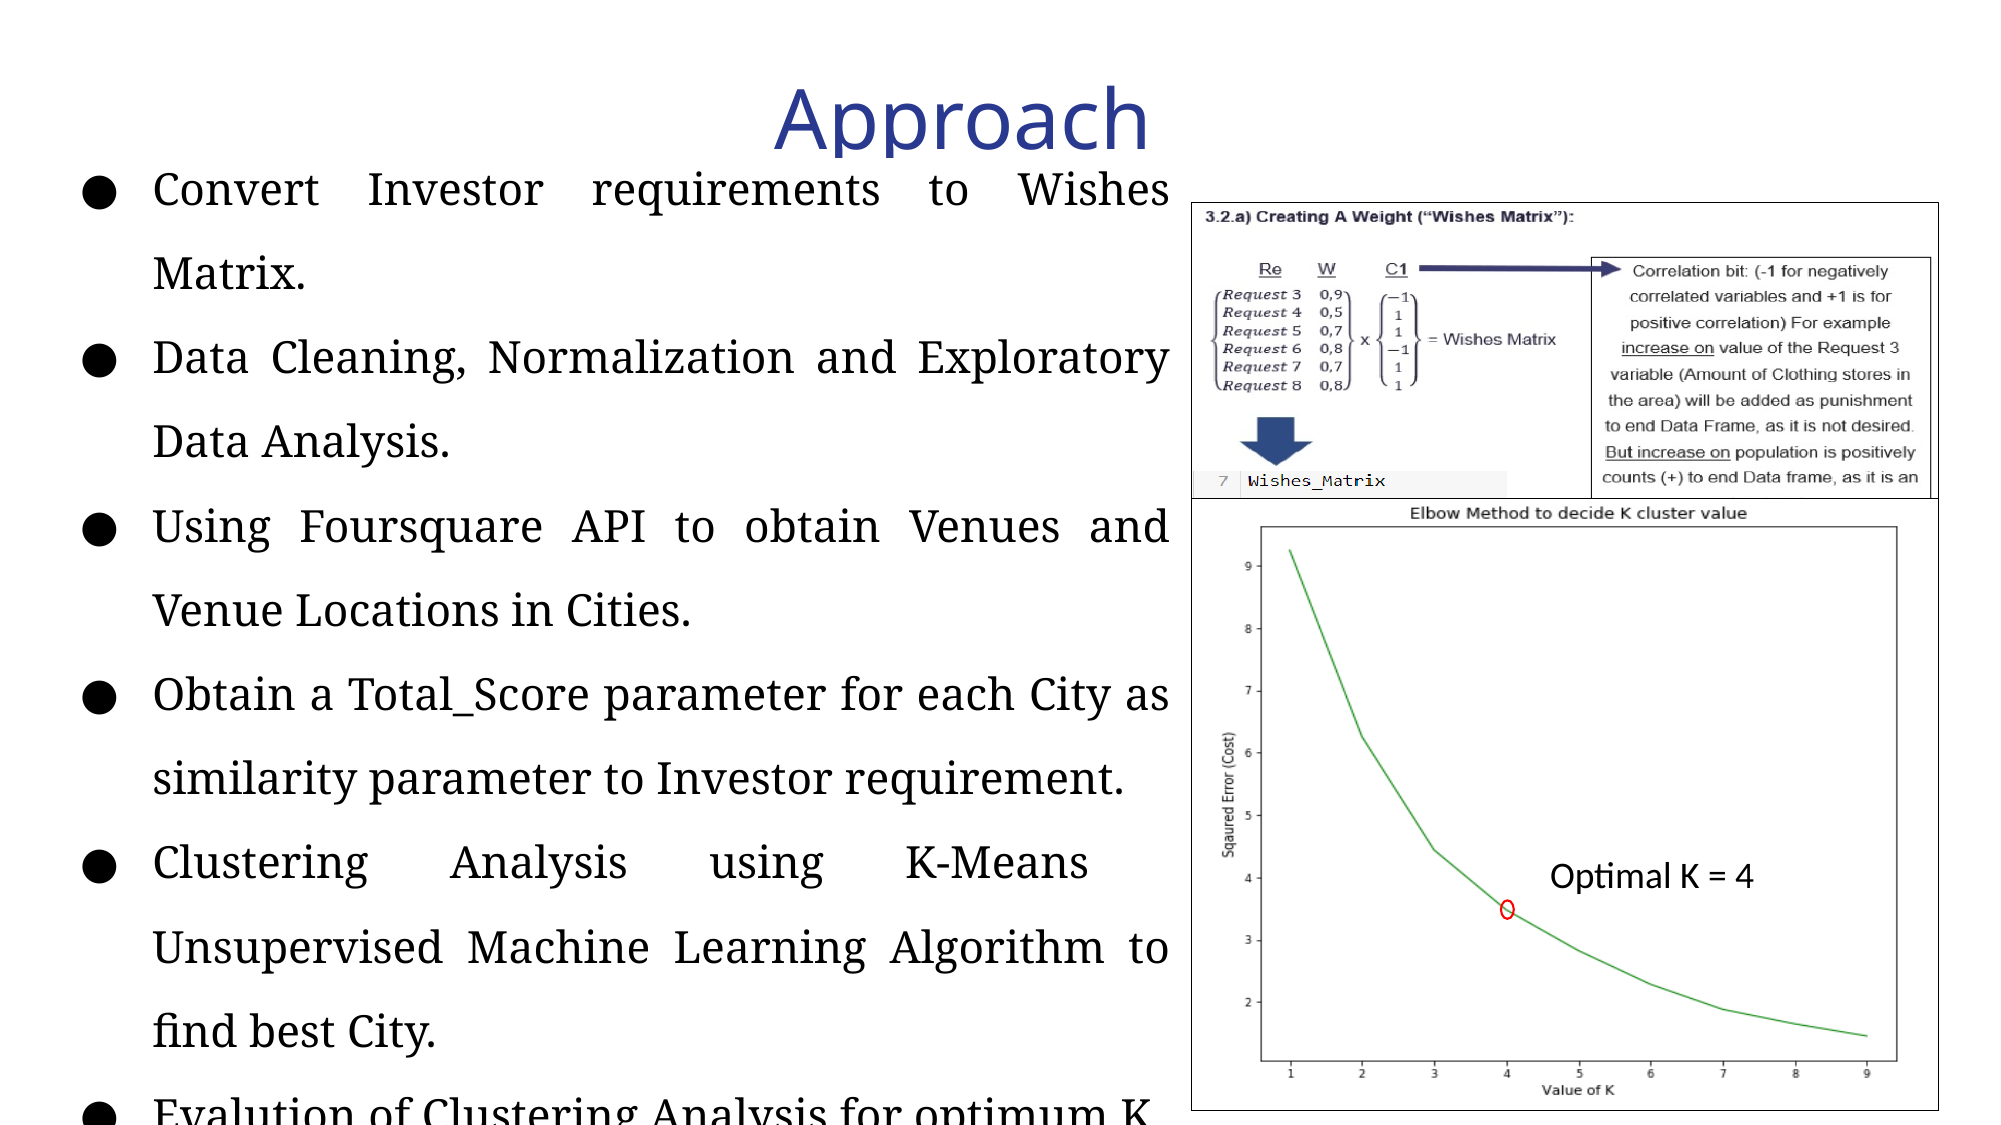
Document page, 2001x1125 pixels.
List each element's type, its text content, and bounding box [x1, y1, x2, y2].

text_box Approach [85, 62, 1842, 202]
picture [1191, 202, 1939, 1111]
text_box Convert Investor requirements to Wishes Matrix. Data Cleaning, Normalization and Exploratory Data Analysis. Using Foursquare API to obtain Venues and Venue Locations in Cities. Obtain a Total_Score parameter for each City as similarity parameter to Investor requirement. Clustering Analysis using K-Means Unsupervised Machine Learning Algorithm to find best City. Evalution of Clustering Analysis for optimum K. Visualize the Cities using folium library(python) [0, 109, 1192, 1016]
